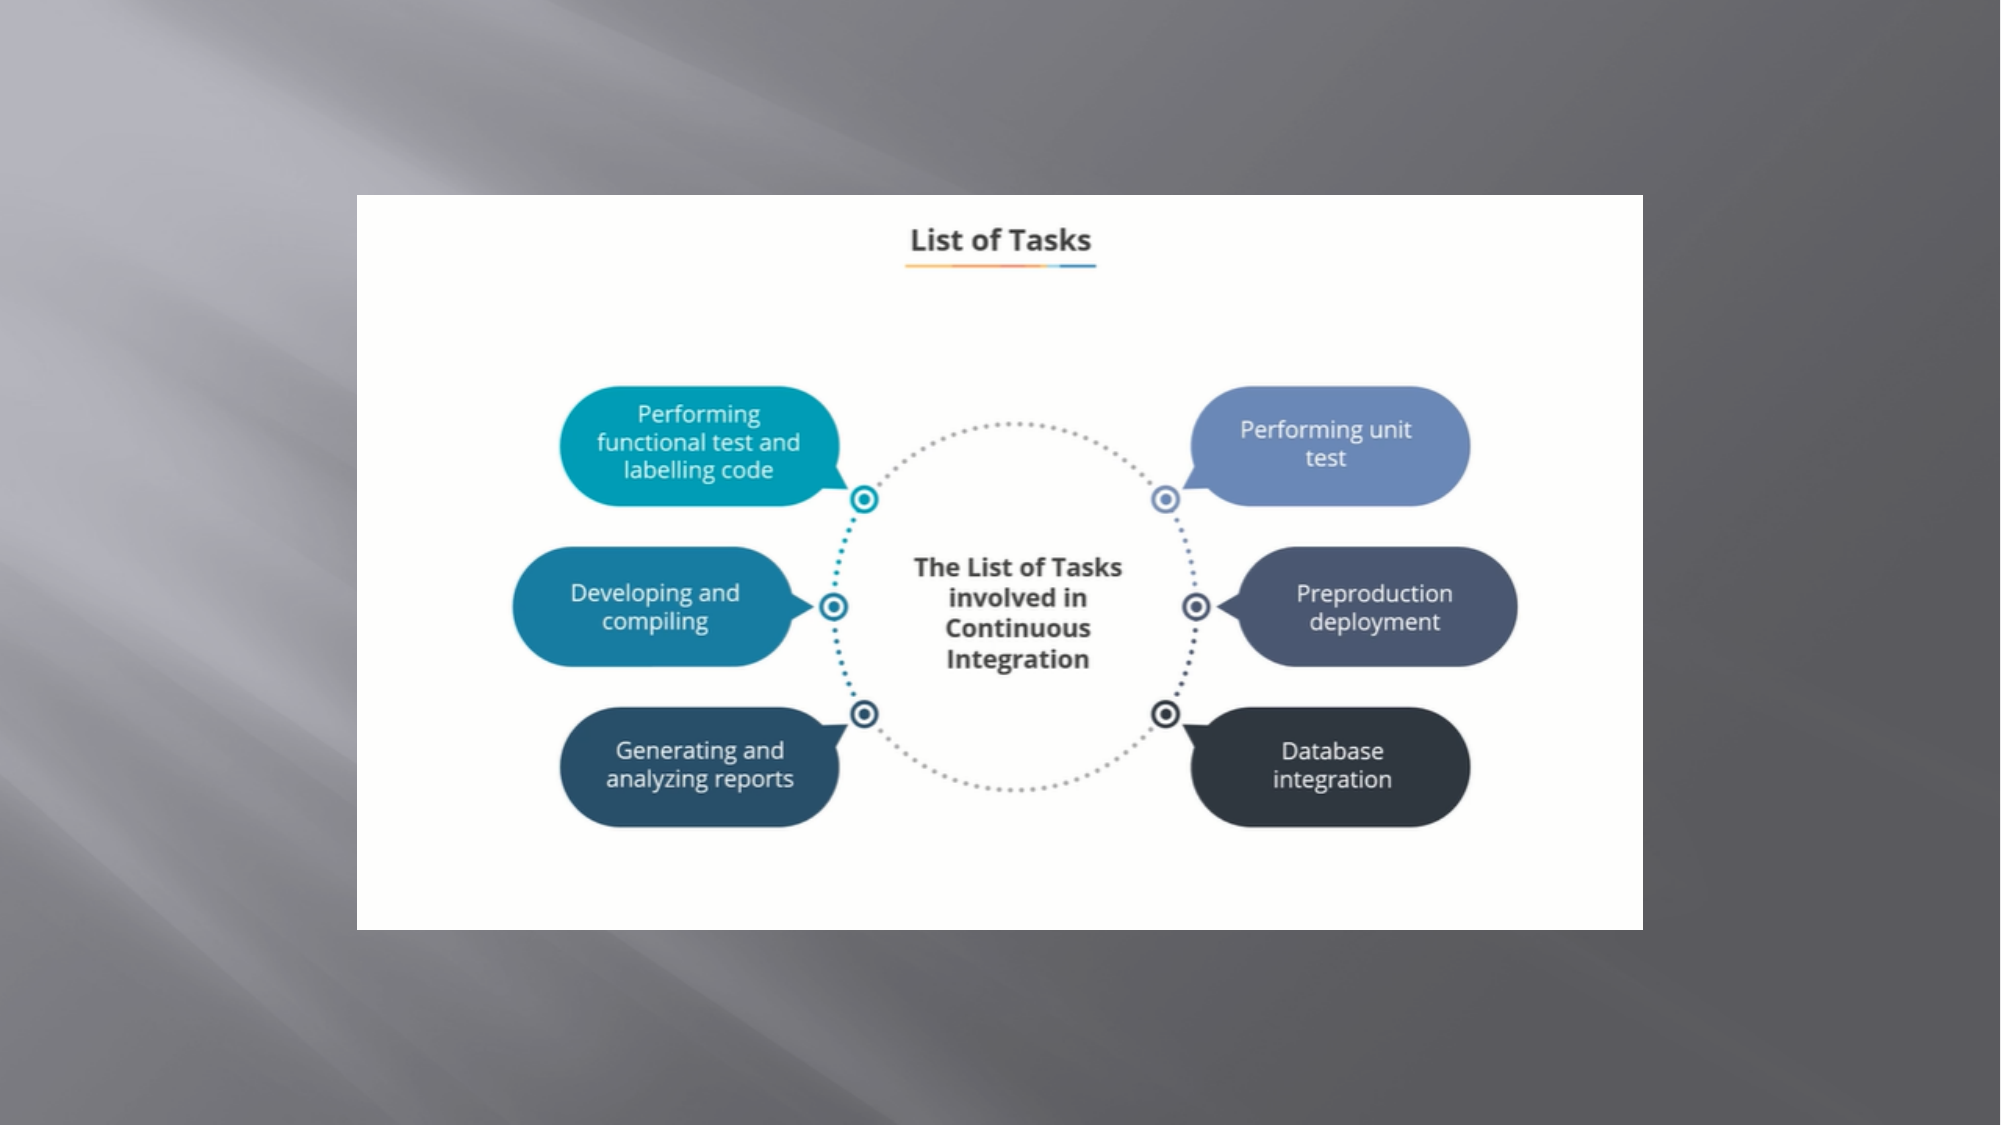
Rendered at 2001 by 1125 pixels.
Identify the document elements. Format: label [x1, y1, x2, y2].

picture [357, 195, 1643, 930]
